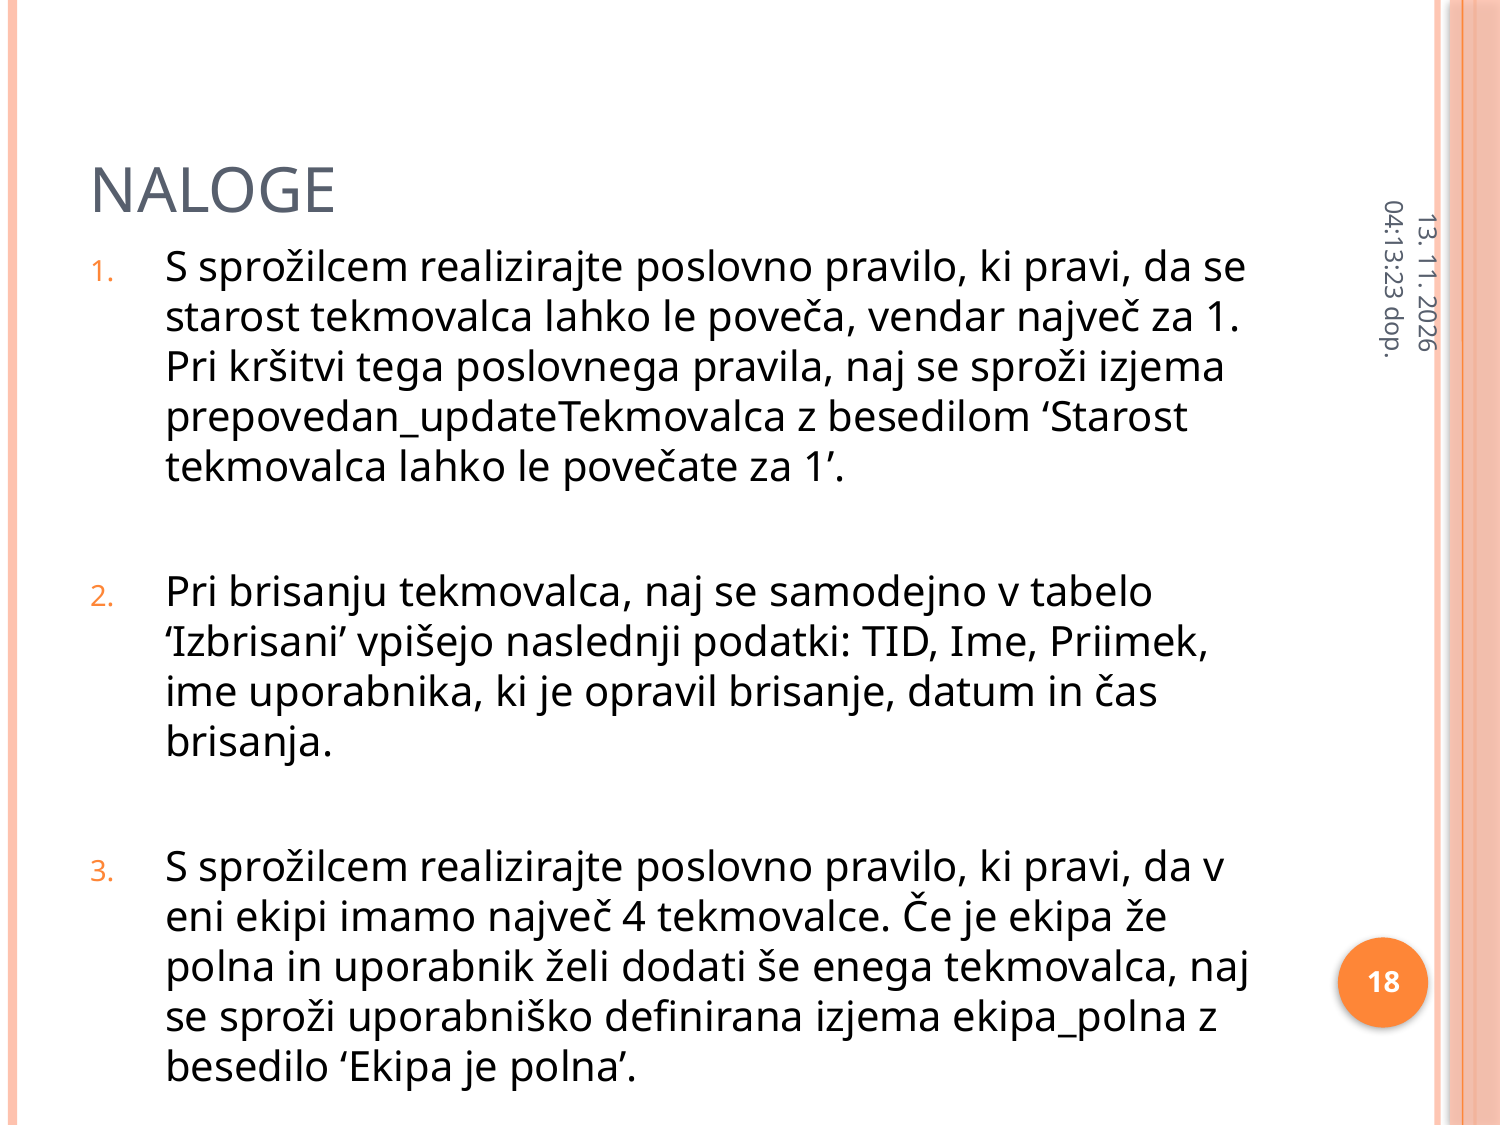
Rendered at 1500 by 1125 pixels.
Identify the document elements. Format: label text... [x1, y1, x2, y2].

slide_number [1378, 43, 1442, 374]
list S sprožilcem realizirajte poslovno pravilo, ki pravi, da se starost tekmovalca lahko le poveča, vendar največ za 1. Pri kršitvi tega poslovnega pravila, naj se sproži izjema prepovedan_updateTekmovalca z besedilom ‘Starost tekmovalca lahko le povečate za 1’. Pri brisanju tekmovalca, naj se samodejno v tabelo ‘Izbrisani’ vpišejo naslednji podatki: TID, Ime, Priimek, ime uporabnika, ki je opravil brisanje, datum in čas brisanja. S sprožilcem realizirajte poslovno pravilo, ki pravi, da v eni ekipi imamo največ 4 tekmovalce. Če je ekipa že polna in uporabnik želi dodati še enega tekmovalca, naj se sproži uporabniško definirana izjema ekipa_polna z besedilo ‘Ekipa je polna’. [75, 231, 1300, 1032]
title Naloge [75, 45, 1300, 231]
slide_number 18 [1333, 940, 1434, 1026]
